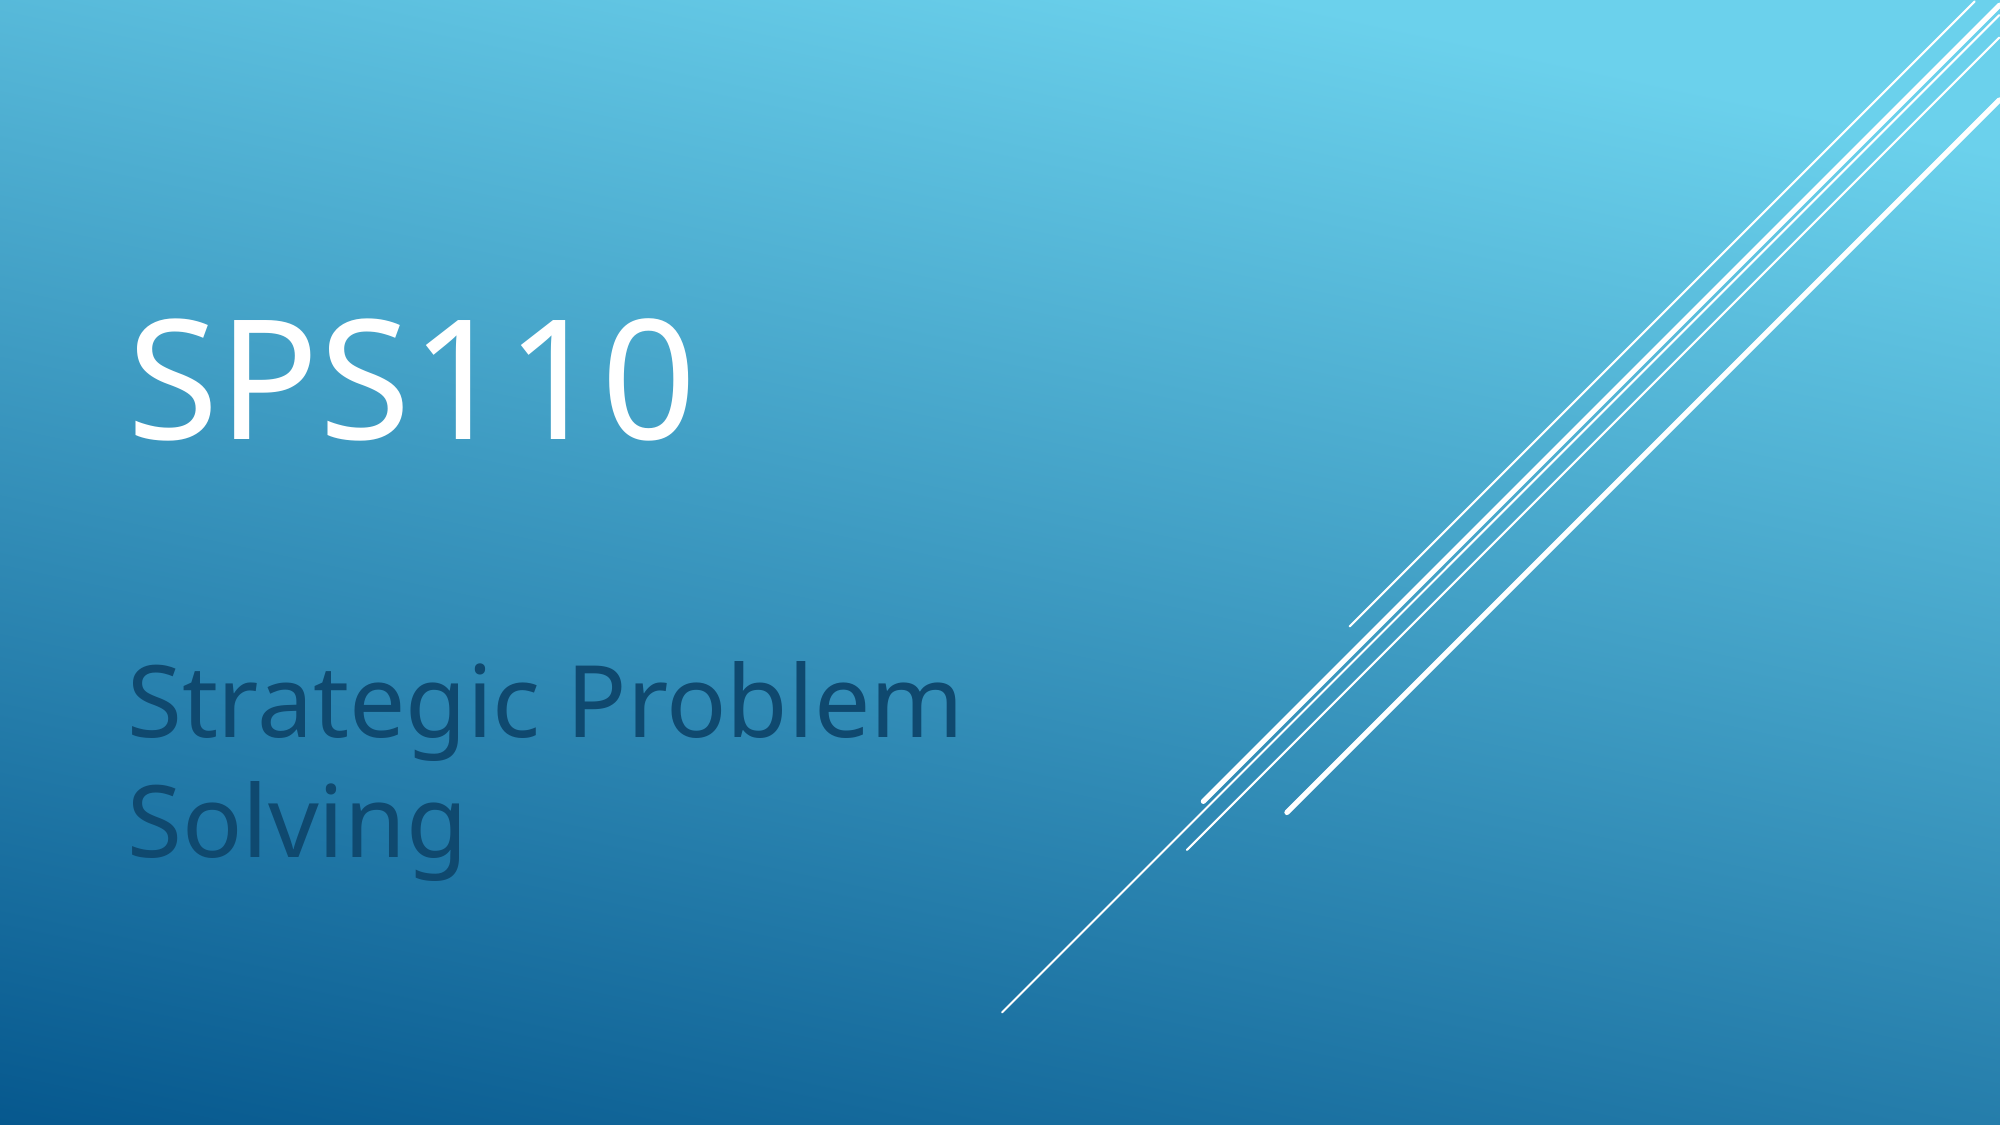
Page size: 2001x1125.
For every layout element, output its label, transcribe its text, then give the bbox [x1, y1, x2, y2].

subtitle Strategic Problem Solving [112, 630, 1163, 950]
title SPS110 [112, 112, 1425, 600]
